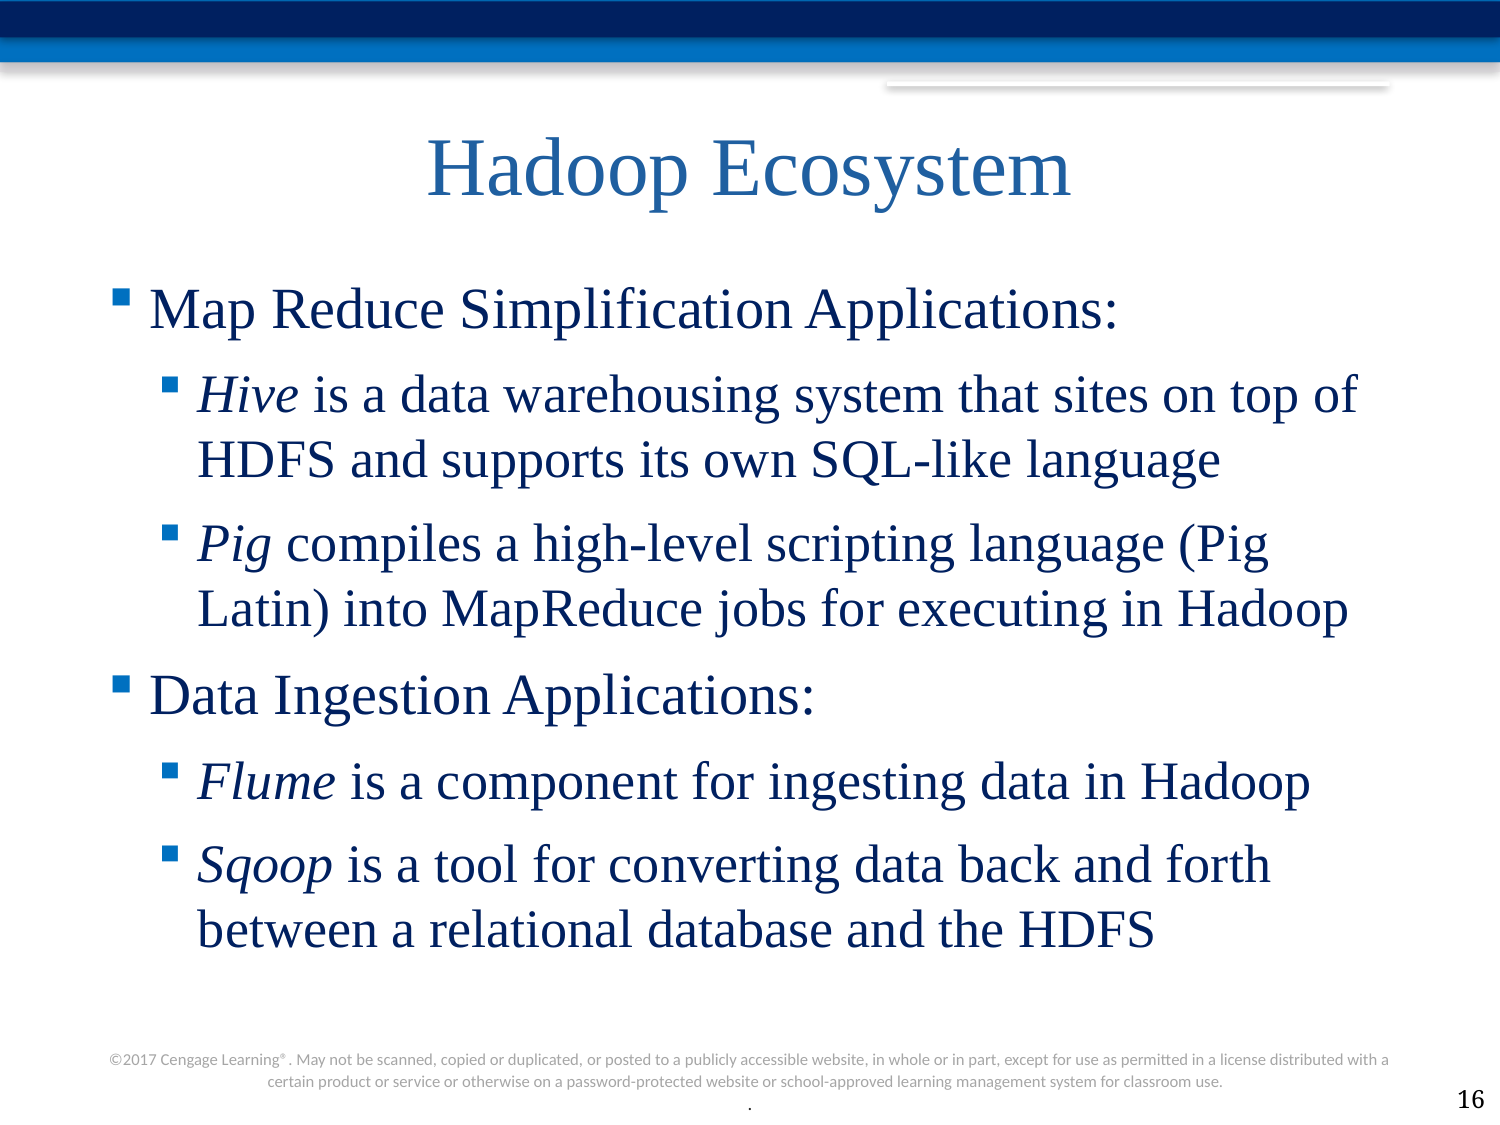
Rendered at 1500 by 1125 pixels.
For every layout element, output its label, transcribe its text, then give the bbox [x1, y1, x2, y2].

list Map Reduce Simplification Applications: Hive is a data warehousing system that sites on top of HDFS and supports its own SQL-like language Pig compiles a high-level scripting language (Pig Latin) into MapReduce jobs for executing in Hadoop Data Ingestion Applications: Flume is a component for ingesting data in Hadoop Sqoop is a tool for converting data back and forth between a relational database and the HDFS [75, 262, 1425, 1066]
title Hadoop Ecosystem [75, 75, 1425, 250]
slide_number 16 [1425, 1074, 1500, 1125]
